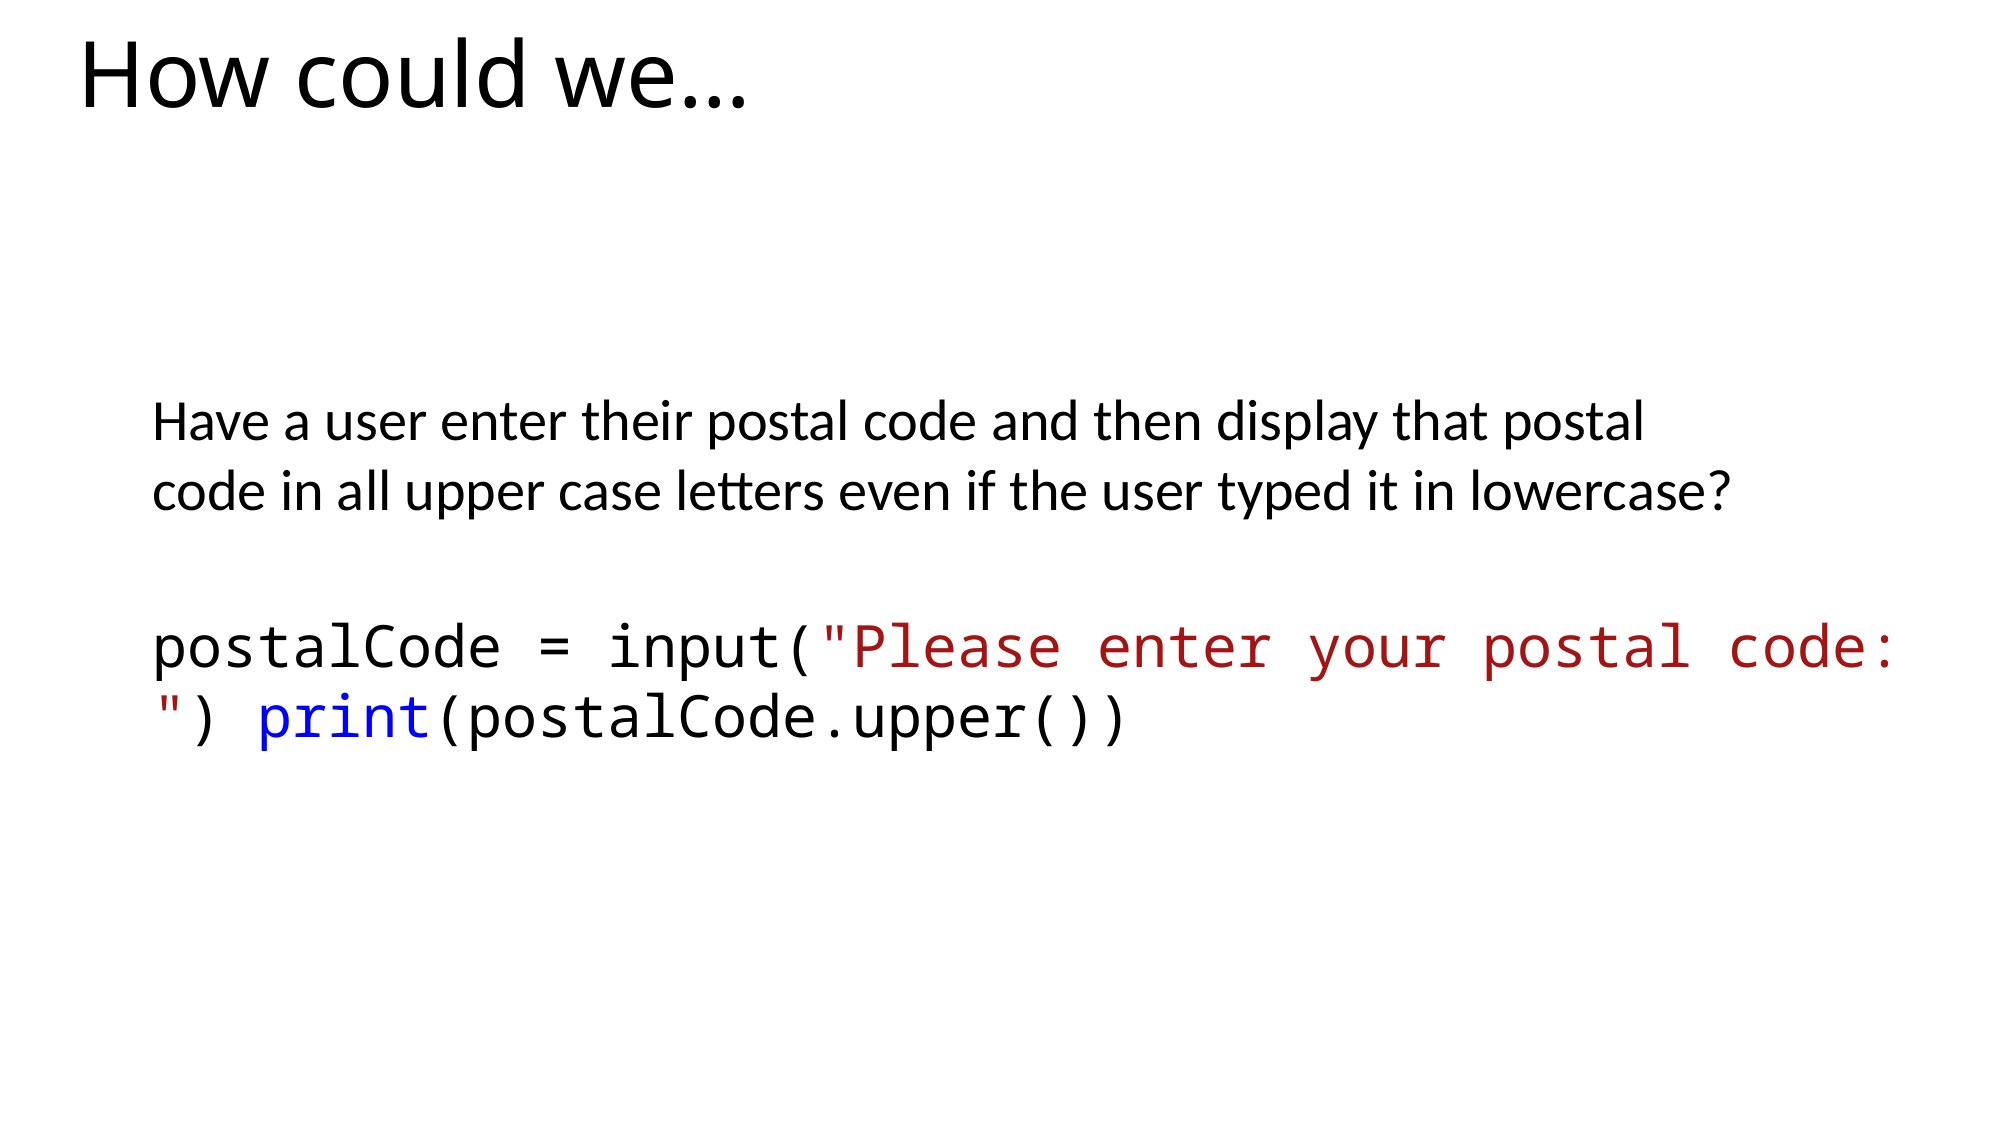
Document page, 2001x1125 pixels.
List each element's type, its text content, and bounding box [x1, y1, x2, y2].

title How could we… [62, 29, 1953, 205]
text_box postalCode = input("Please enter your postal code: ") print(postalCode.upper()) [137, 601, 1957, 757]
text_box Have a user enter their postal code and then display that postal code in all upper case letters even if the user typed it in lowercase? [137, 374, 1771, 600]
